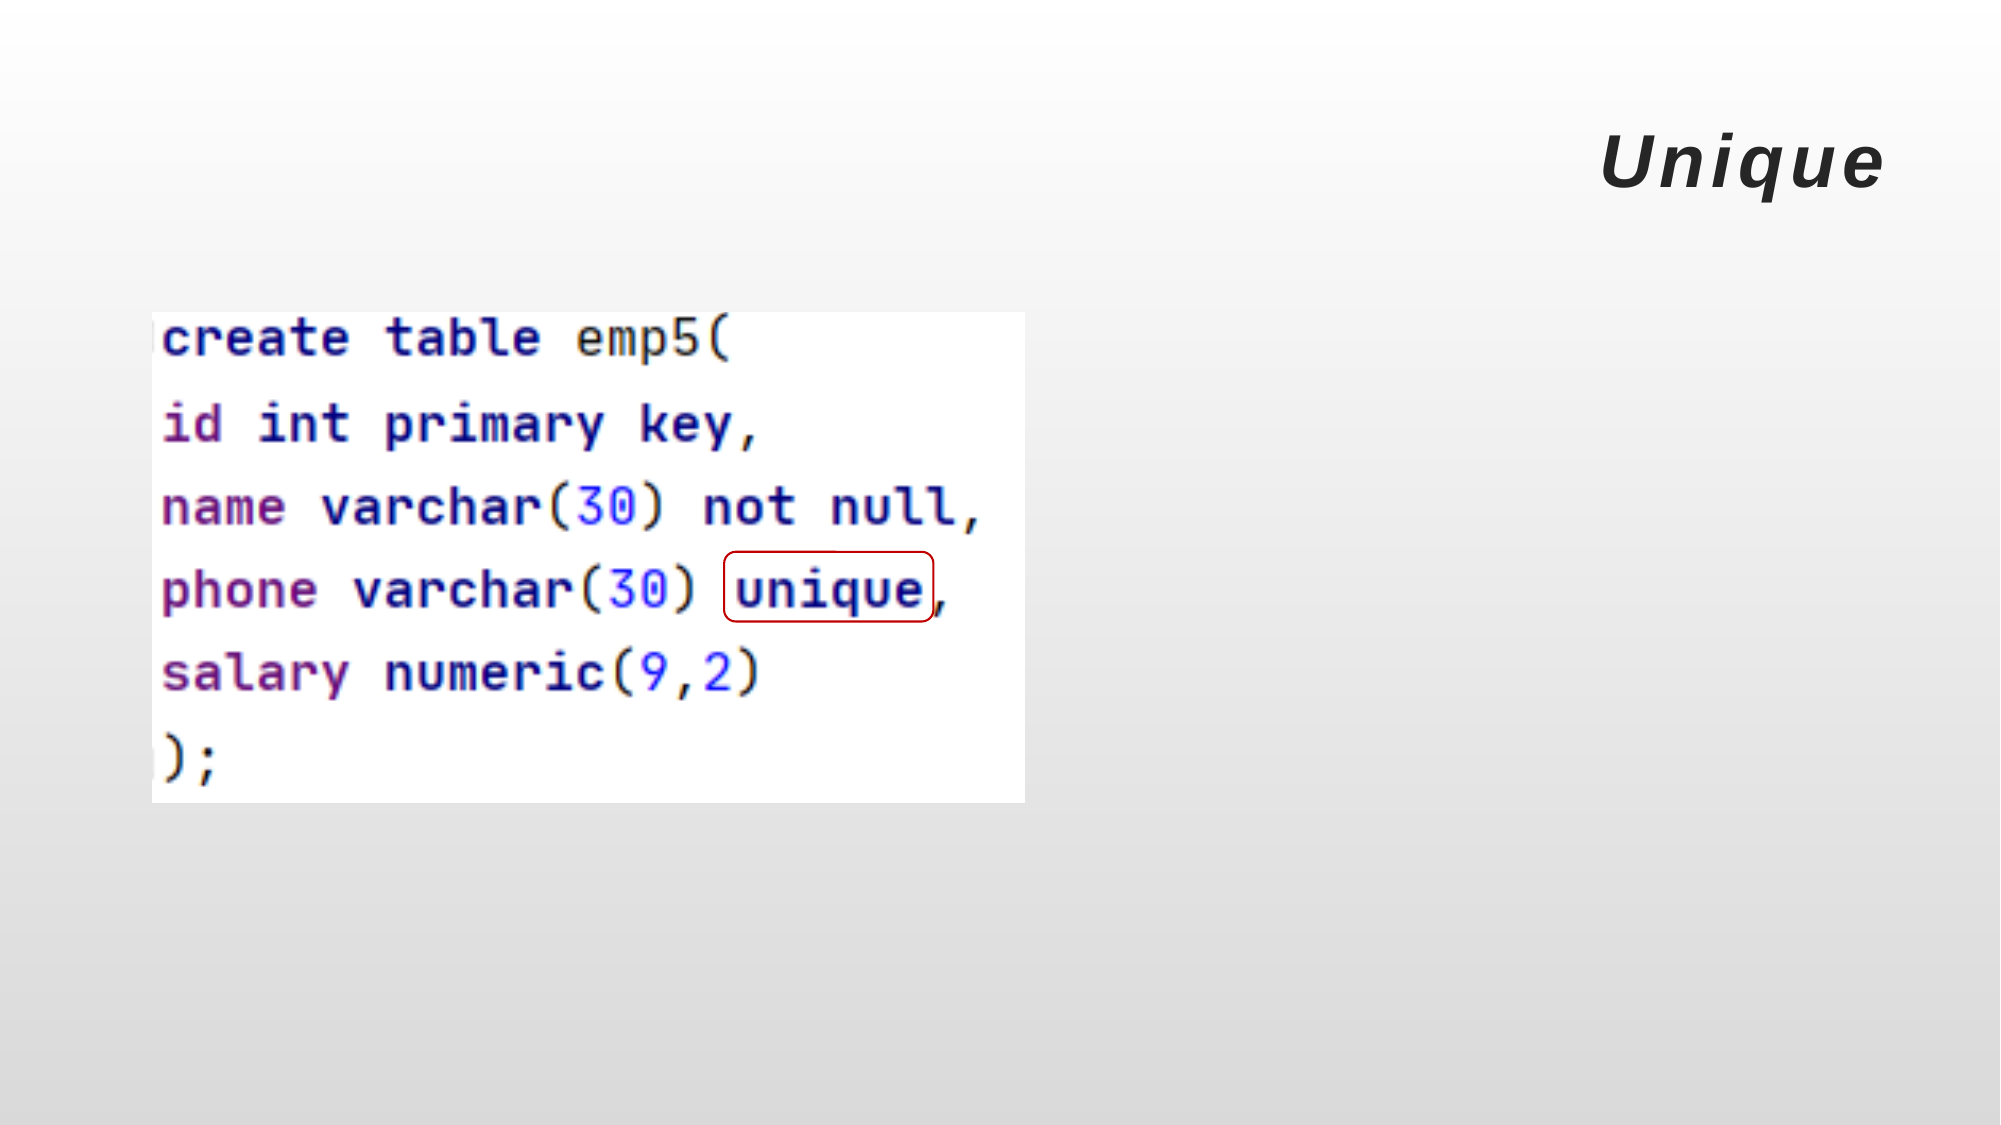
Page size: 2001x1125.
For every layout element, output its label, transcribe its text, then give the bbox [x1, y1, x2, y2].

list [152, 312, 1025, 803]
title Unique [99, 99, 1900, 216]
